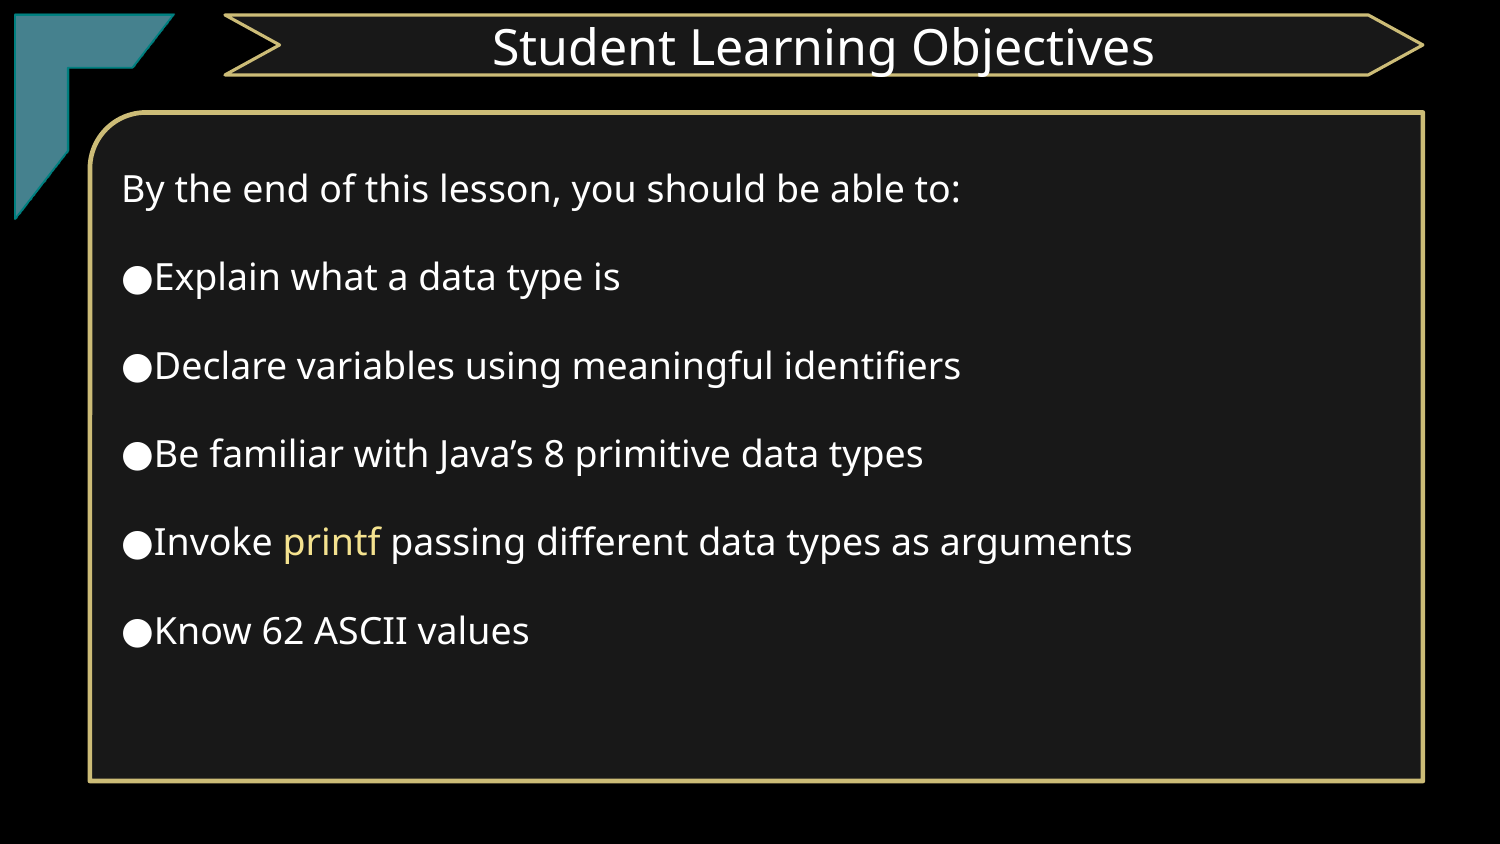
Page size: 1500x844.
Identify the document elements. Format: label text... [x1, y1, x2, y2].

text_box By the end of this lesson, you should be able to: Explain what a data type is Declare variables using meaningful identifiers Be familiar with Java’s 8 primitive data types Invoke printf passing different data types as arguments Know 62 ASCII values [89, 112, 1423, 782]
text_box TClark [15, 15, 174, 219]
text_box Student Learning Objectives [224, 14, 1423, 75]
picture [0, 0, 1500, 844]
